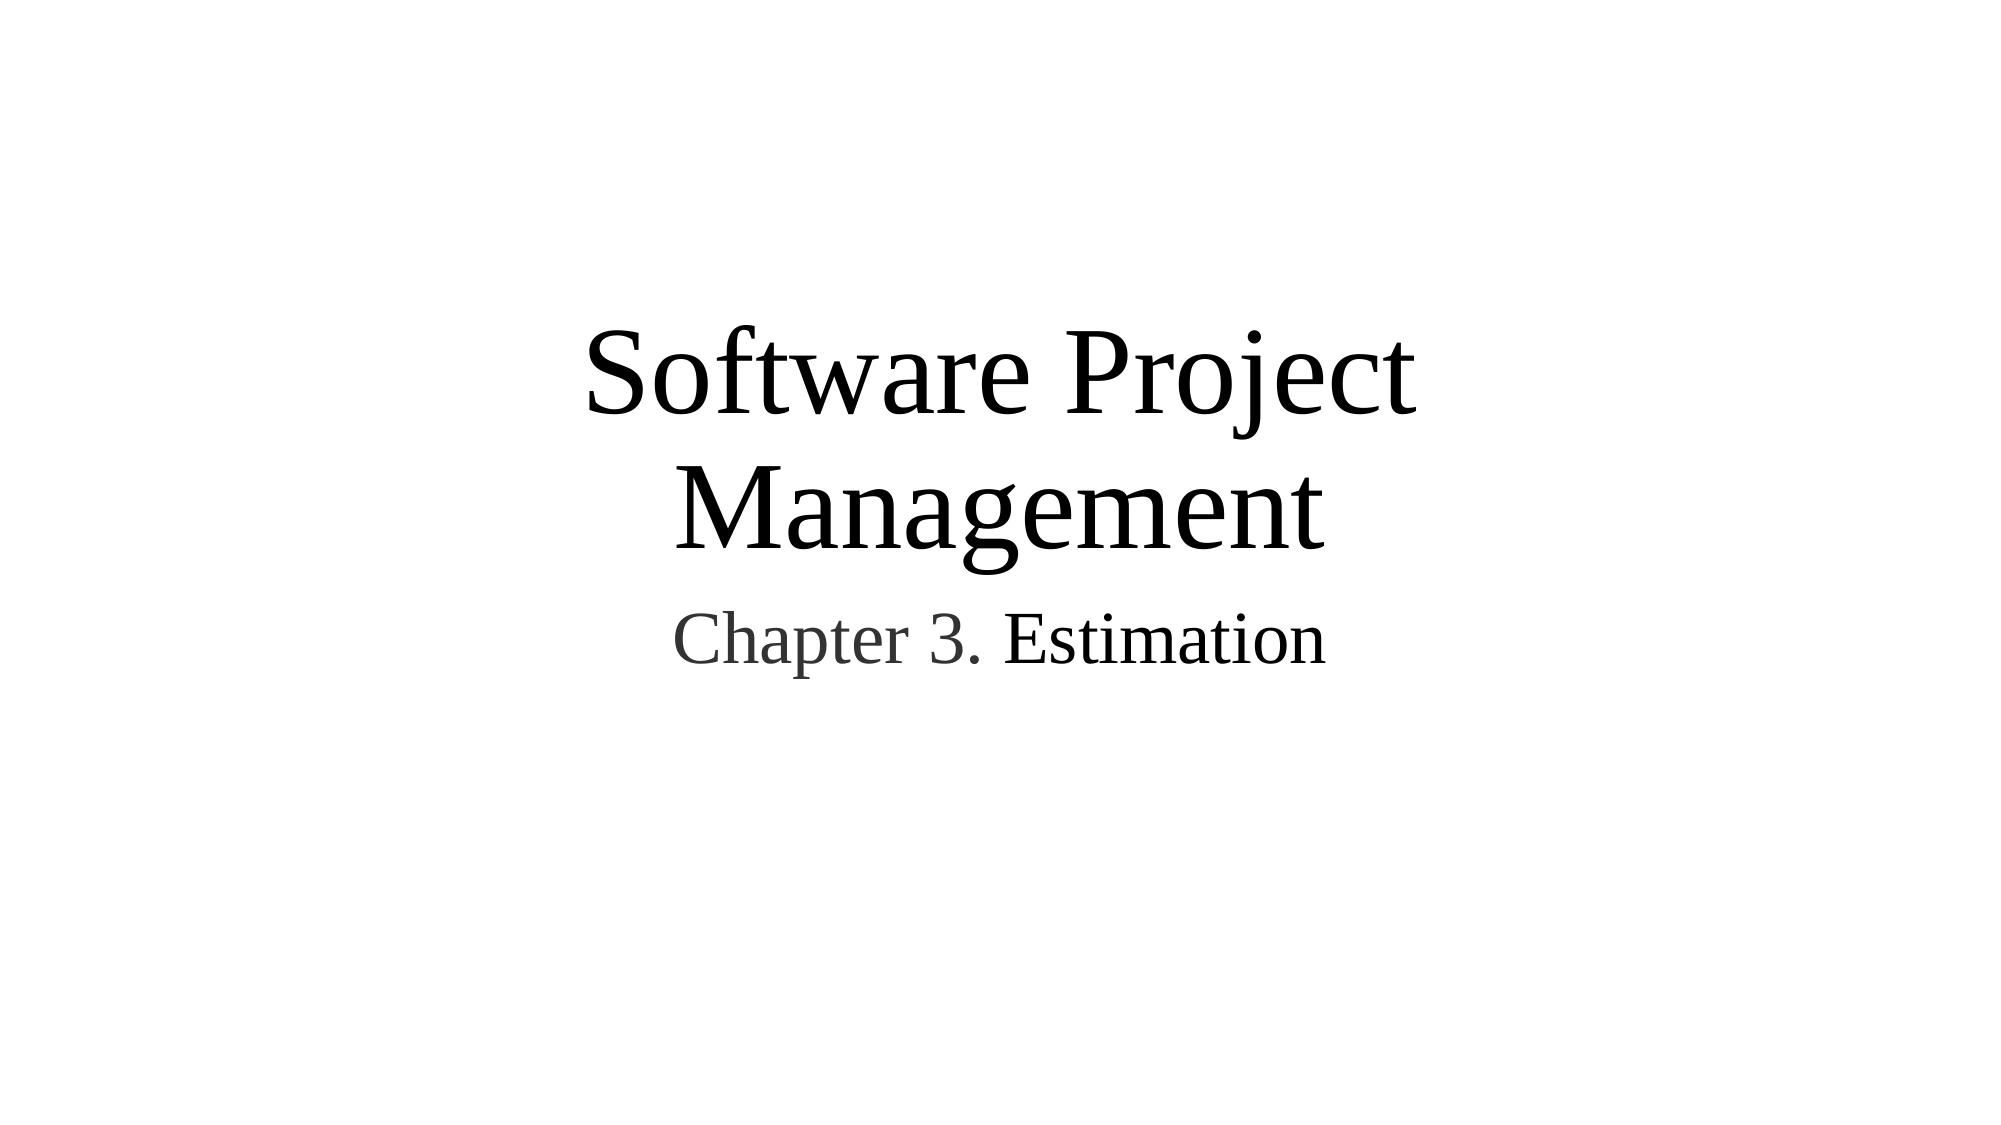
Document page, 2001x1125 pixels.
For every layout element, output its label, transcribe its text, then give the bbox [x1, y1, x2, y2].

subtitle Chapter 3. Estimation [249, 590, 1750, 863]
title Software Project Management [249, 191, 1750, 583]
